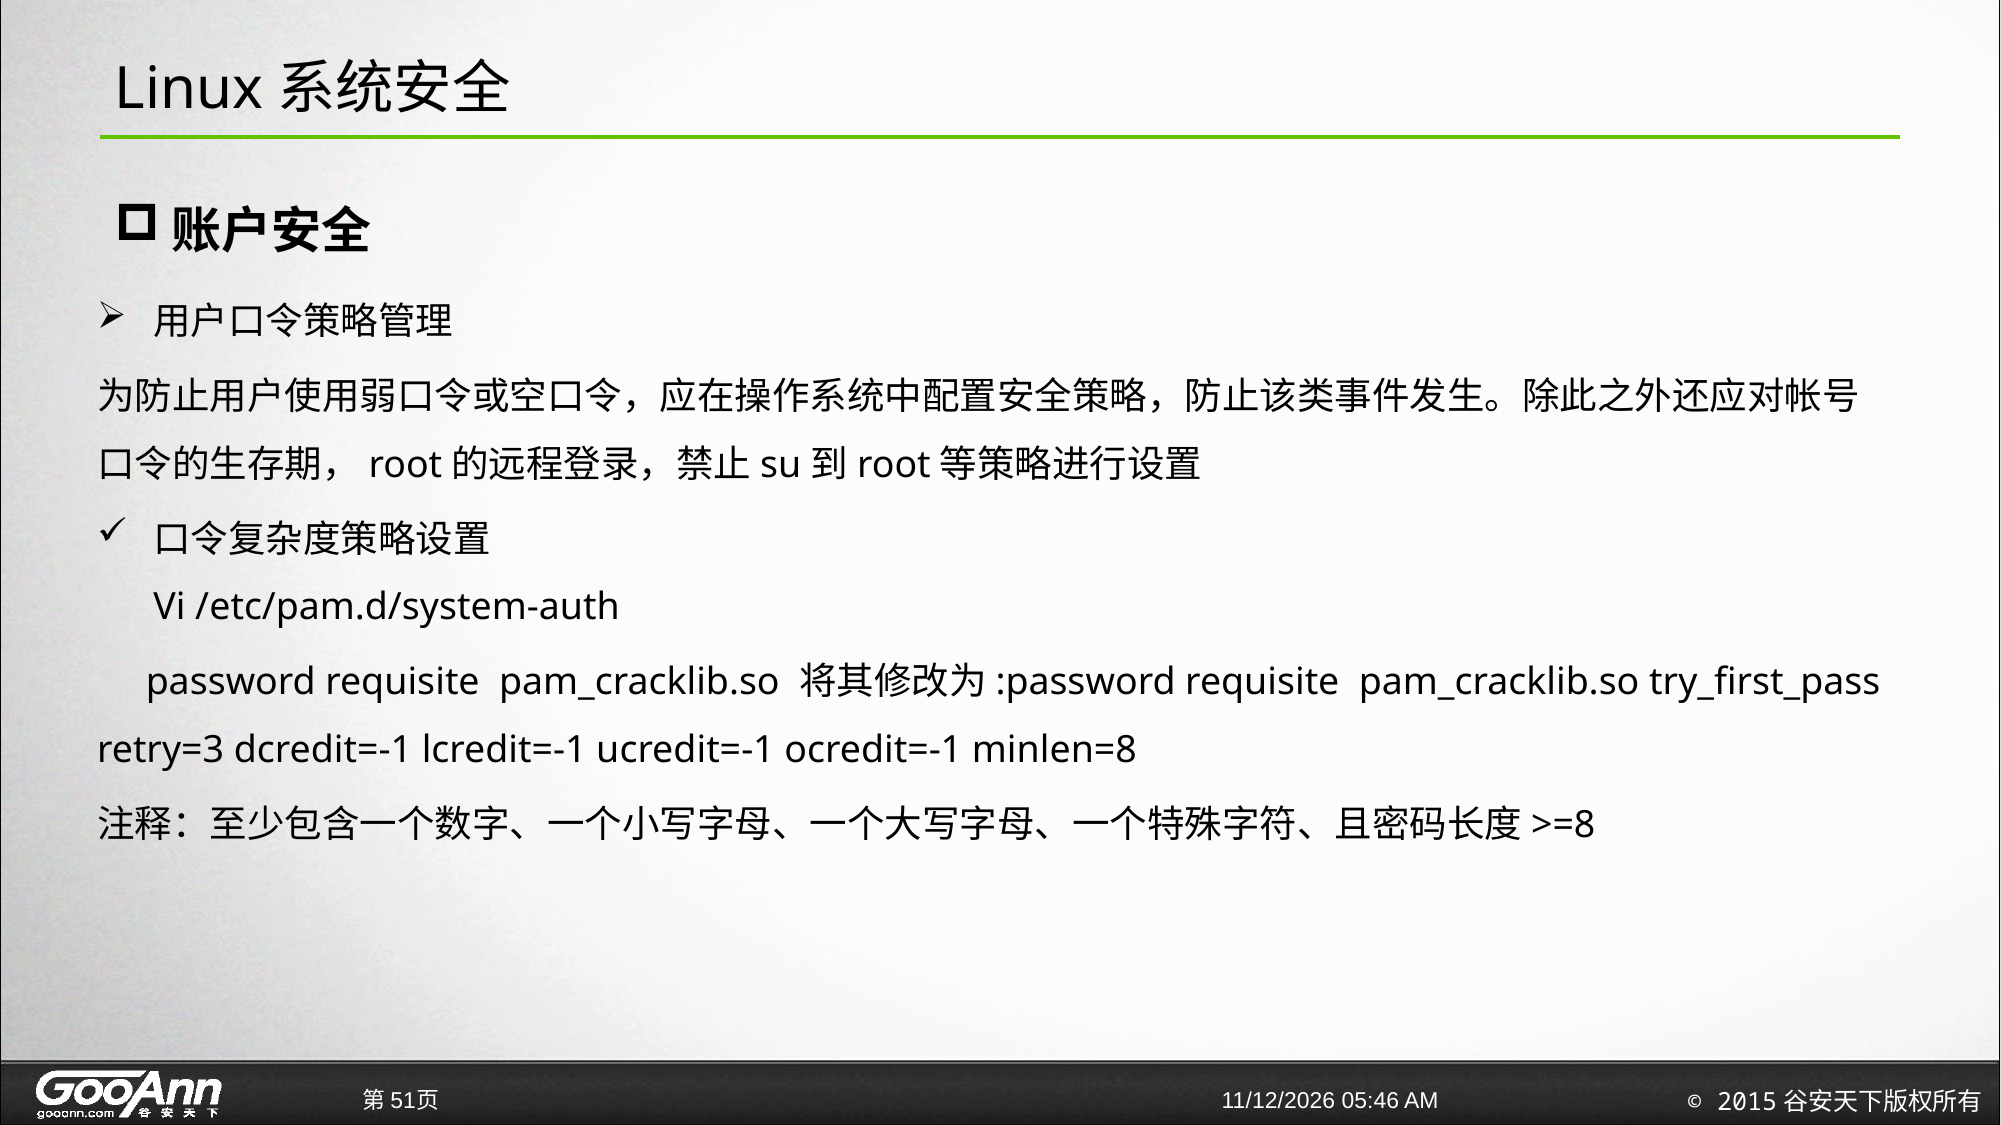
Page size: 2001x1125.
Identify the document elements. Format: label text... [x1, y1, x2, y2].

list 用户口令策略管理 为防止用户使用弱口令或空口令，应在操作系统中配置安全策略，防止该类事件发生。除此之外还应对帐号口令的生存期，root的远程登录，禁止su到root等策略进行设置 口令复杂度策略设置 Vi /etc/pam.d/system-auth password requisite pam_cracklib.so 将其修改为:password requisite pam_cracklib.so try_first_pass retry=3 dcredit=-1 lcredit=-1 ucredit=-1 ocredit=-1 minlen=8 注释：至少包含一个数字、一个小写字母、一个大写字母、一个特殊字符、且密码长度>=8 [82, 267, 1900, 1035]
text_box 账户安全 [99, 160, 1900, 279]
picture [0, 0, 2001, 1125]
title Linux系统安全 [99, 45, 1900, 126]
